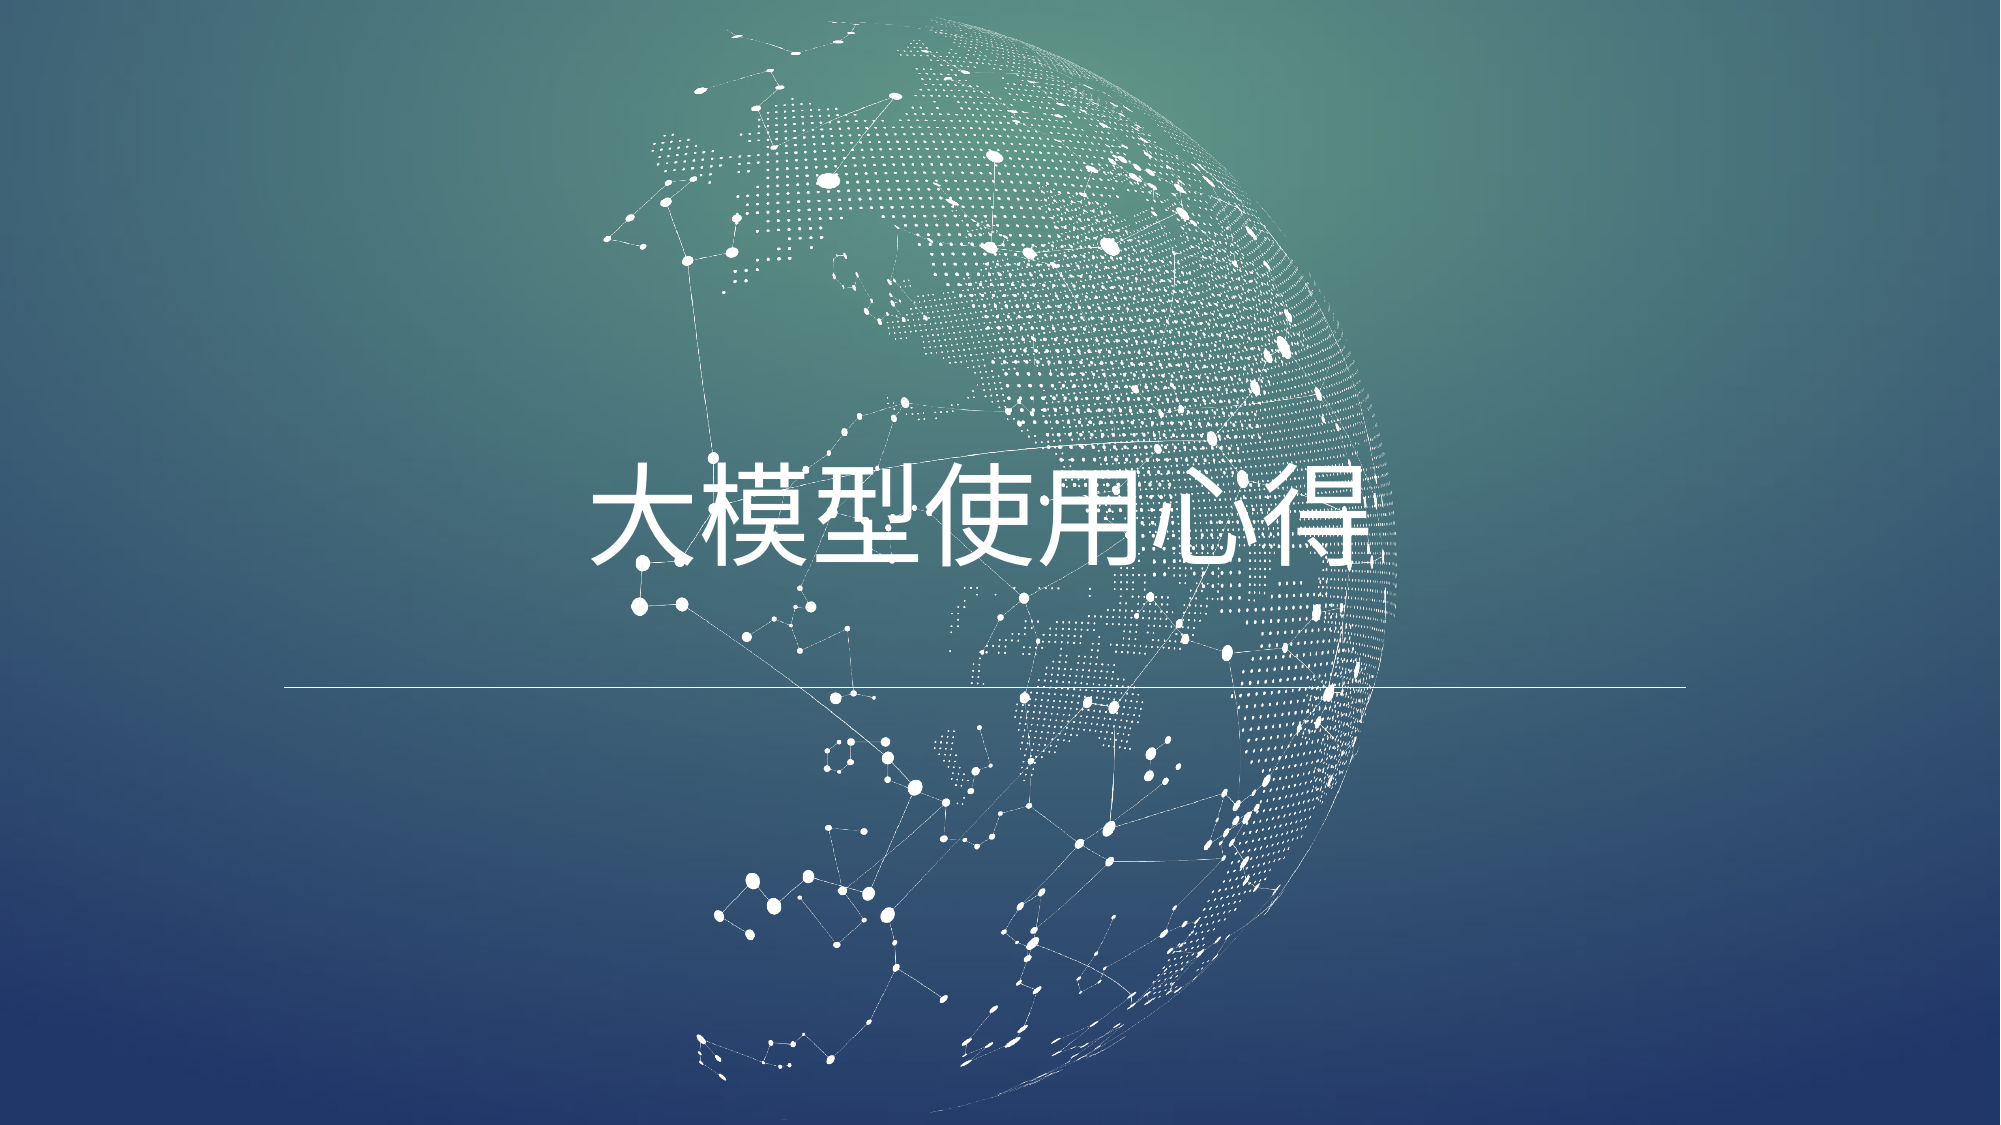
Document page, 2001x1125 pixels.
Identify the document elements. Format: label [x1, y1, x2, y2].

text_box [164, 437, 1796, 688]
picture [0, 0, 2000, 1125]
